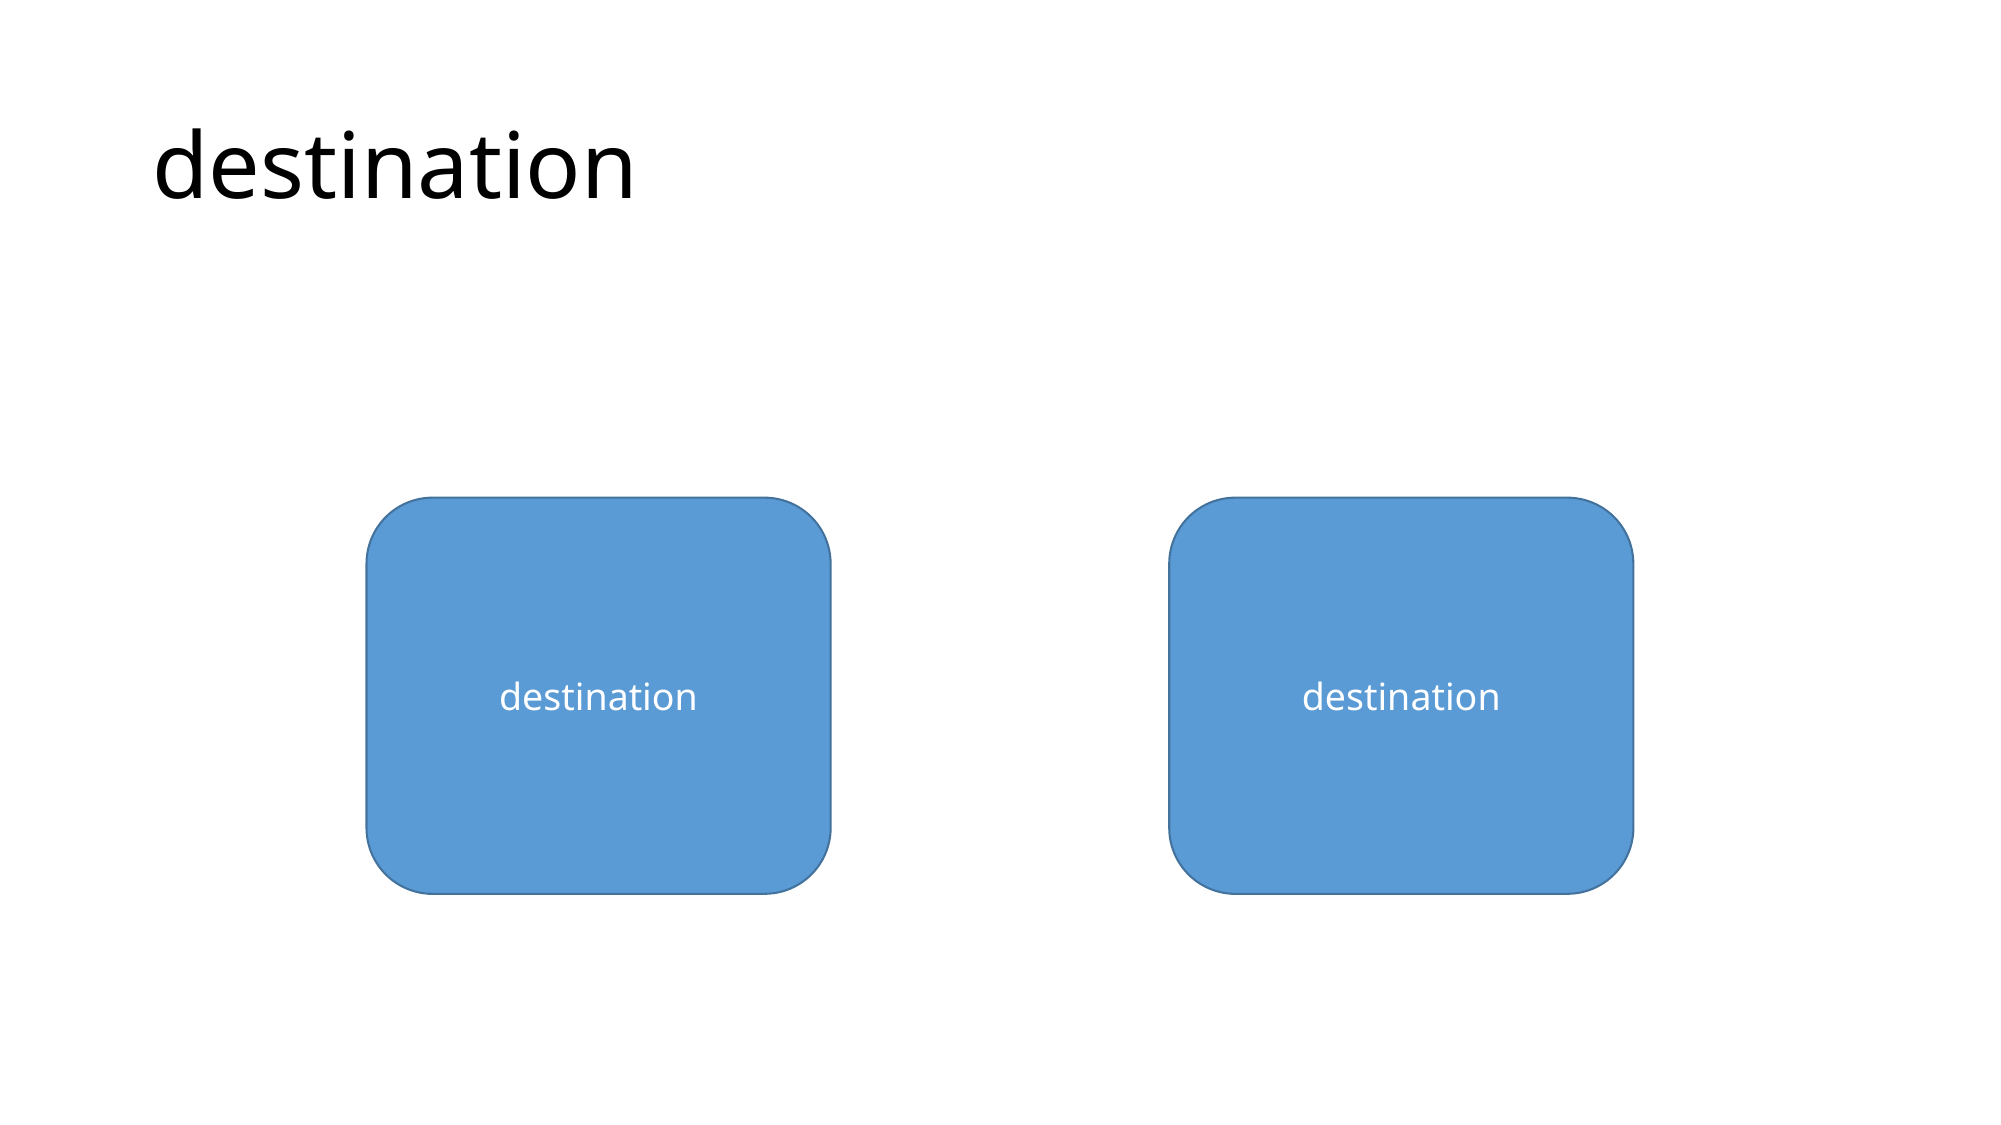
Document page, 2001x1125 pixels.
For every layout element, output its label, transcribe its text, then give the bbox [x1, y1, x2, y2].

title destination [137, 59, 1863, 278]
text_box destination [1168, 496, 1635, 895]
text_box destination [365, 496, 832, 895]
